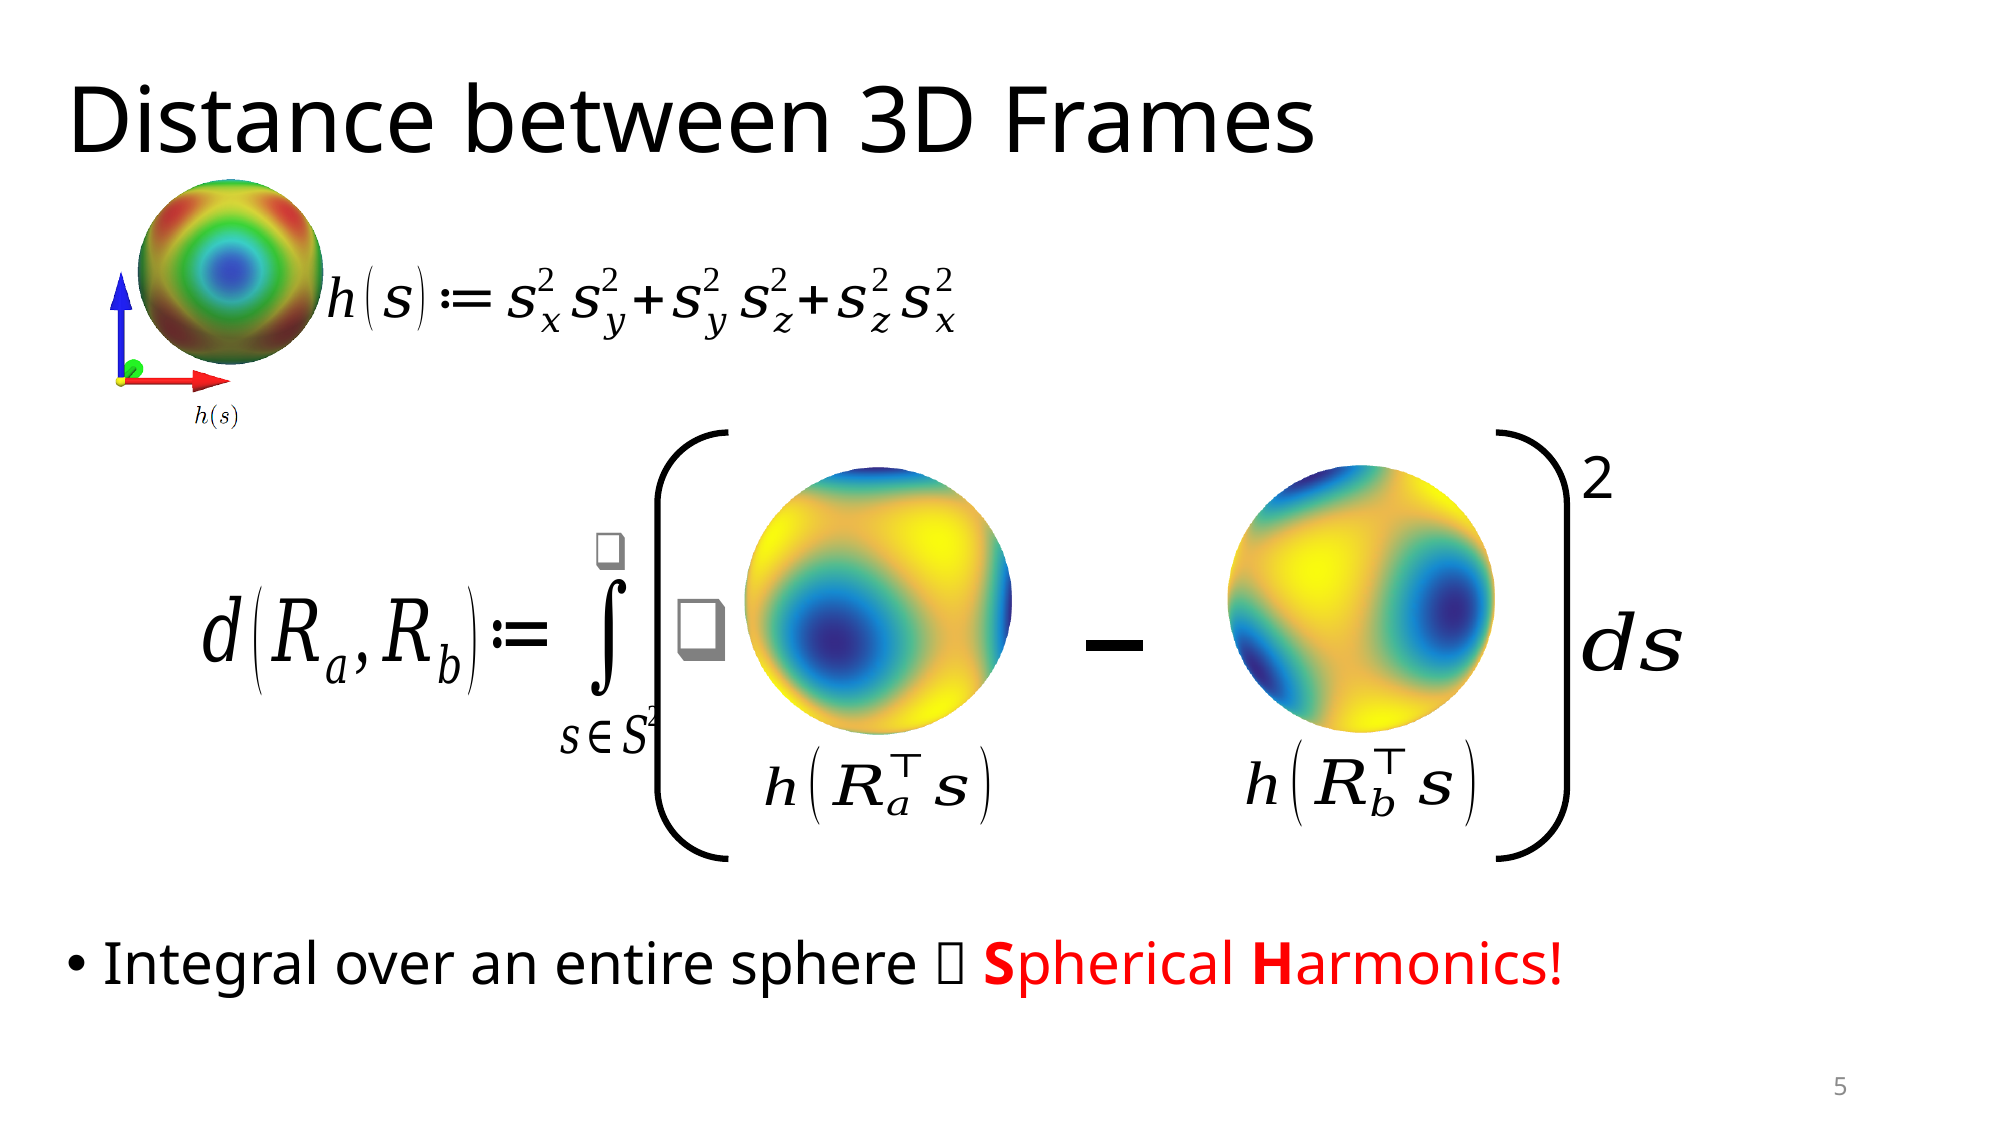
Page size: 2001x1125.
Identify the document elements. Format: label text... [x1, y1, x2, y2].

picture [96, 172, 327, 435]
slide_number 5 [1720, 1057, 1863, 1118]
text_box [198, 432, 1686, 859]
list Integral over an entire sphere  Spherical Harmonics! [51, 927, 1949, 1058]
title Distance between 3D Frames [51, 14, 1949, 232]
